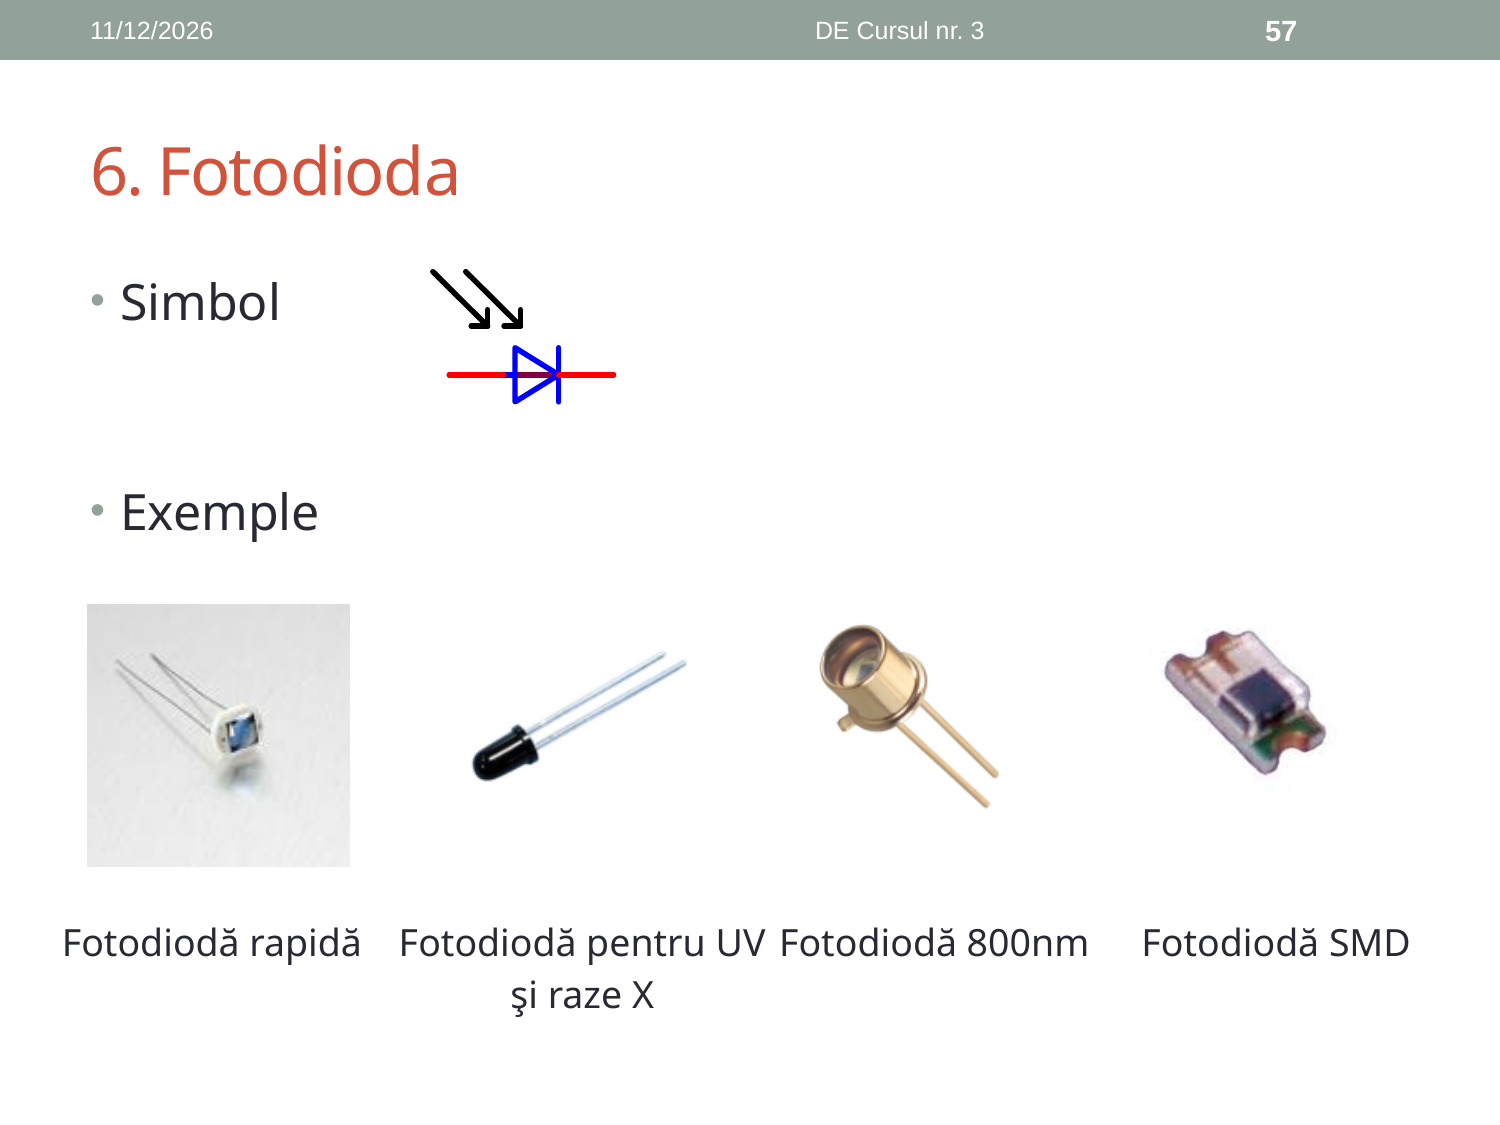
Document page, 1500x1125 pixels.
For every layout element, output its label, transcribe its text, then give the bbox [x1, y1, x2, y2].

picture [1149, 603, 1351, 805]
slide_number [75, 3, 550, 57]
slide_number 57 [1250, 3, 1425, 57]
text_box Fotodiodă SMD [1126, 905, 1426, 972]
footer DE Cursul nr. 3 [562, 3, 1238, 57]
list Simbol Exemple [75, 262, 1425, 1063]
text_box Fotodiodă rapidă [47, 905, 377, 972]
picture [812, 616, 1013, 817]
title 6. Fotodioda [75, 87, 1425, 250]
picture [399, 249, 663, 435]
text_box Fotodiodă pentru UV şi raze X [384, 905, 781, 1024]
picture [87, 603, 351, 867]
text_box Fotodiodă 800nm [764, 905, 1105, 972]
picture [449, 603, 701, 855]
